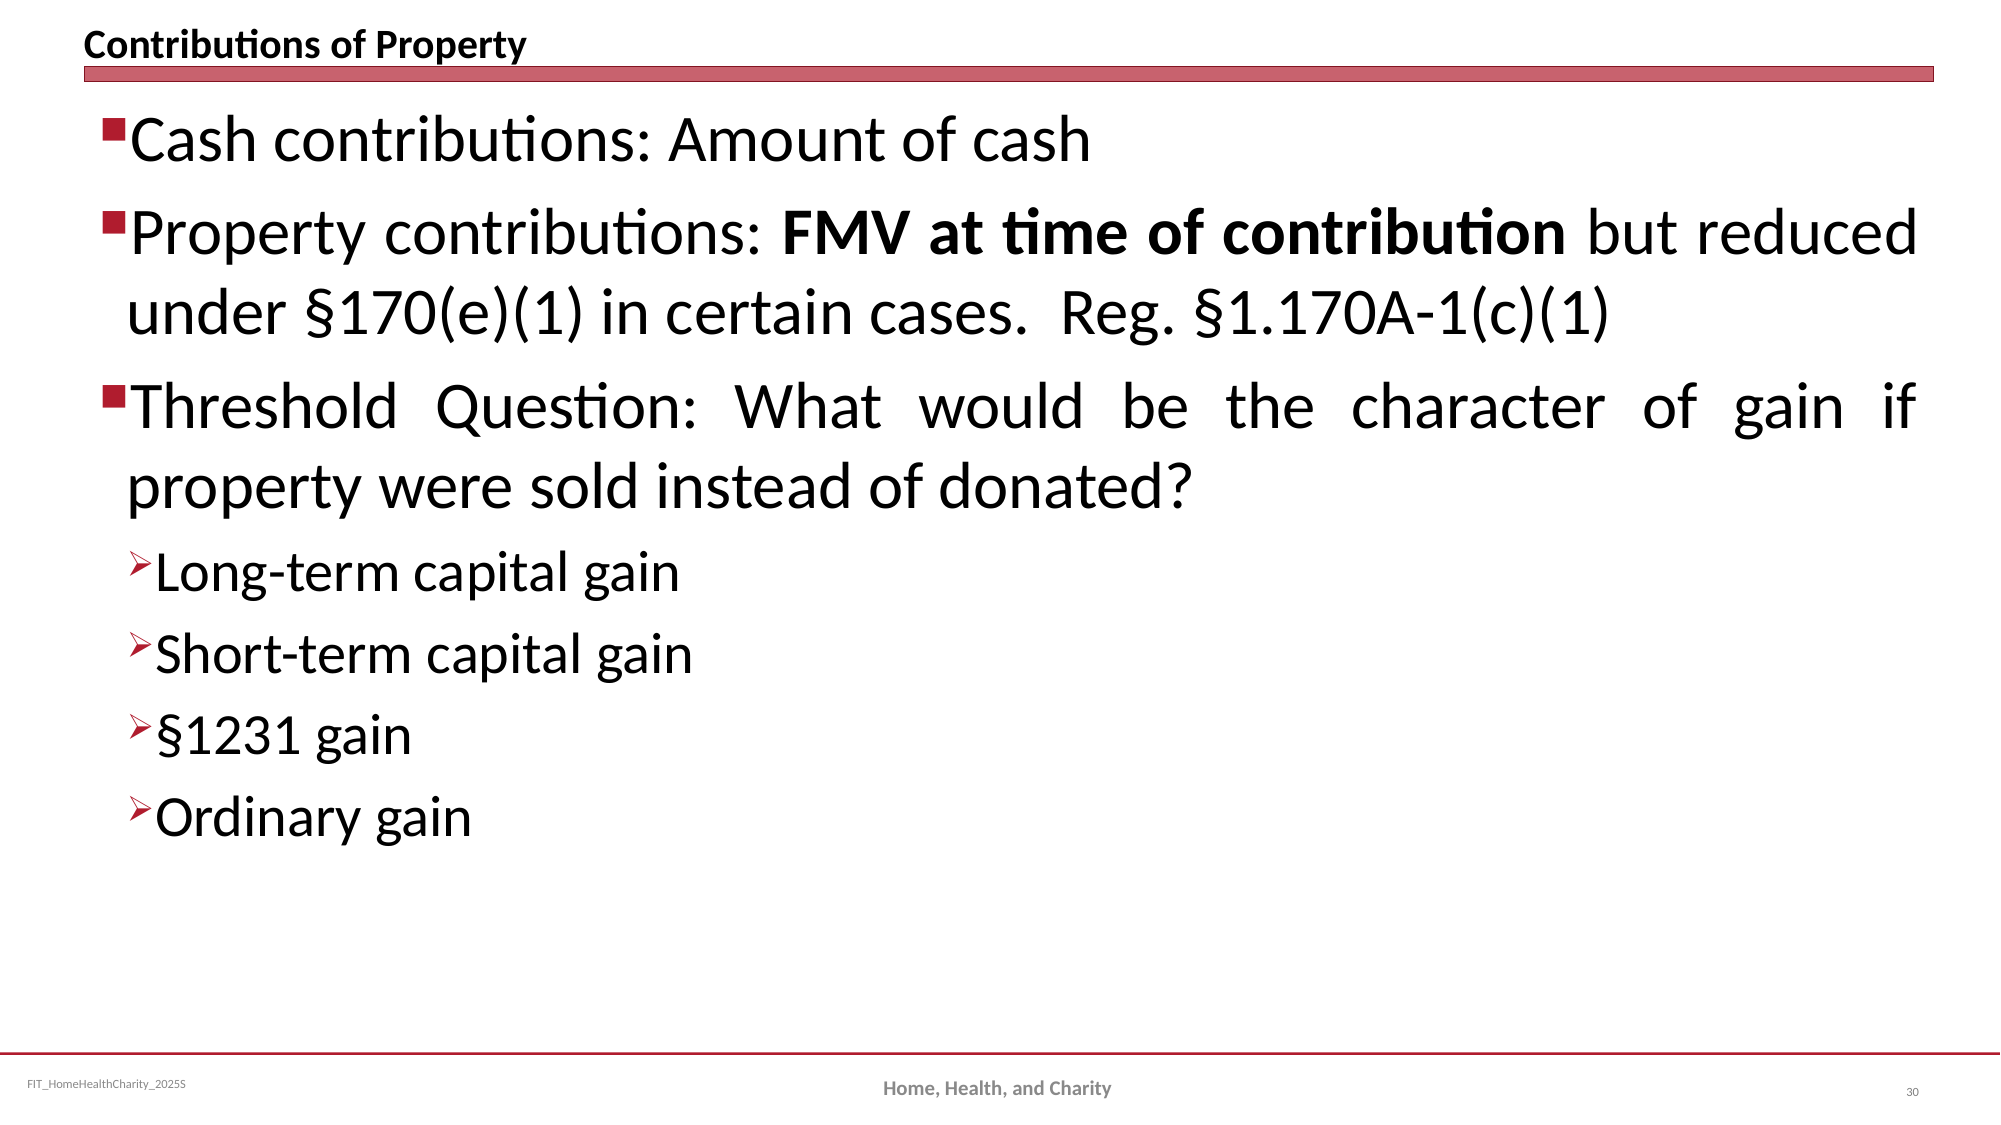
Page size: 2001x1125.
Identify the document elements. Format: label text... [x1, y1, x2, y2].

footer Home, Health, and Charity [683, 1056, 1317, 1117]
slide_number 30 [1834, 1061, 1934, 1122]
title Contributions of Property [83, 6, 1935, 67]
list Cash contributions: Amount of cash Property contributions: FMV at time of contribution but reduced under §170(e)(1) in certain cases. Reg. §1.170A-1(c)(1) Threshold Question: What would be the character of gain if property were sold instead of donated? Long-term capital gain Short-term capital gain §1231 gain Ordinary gain [83, 87, 1934, 1041]
